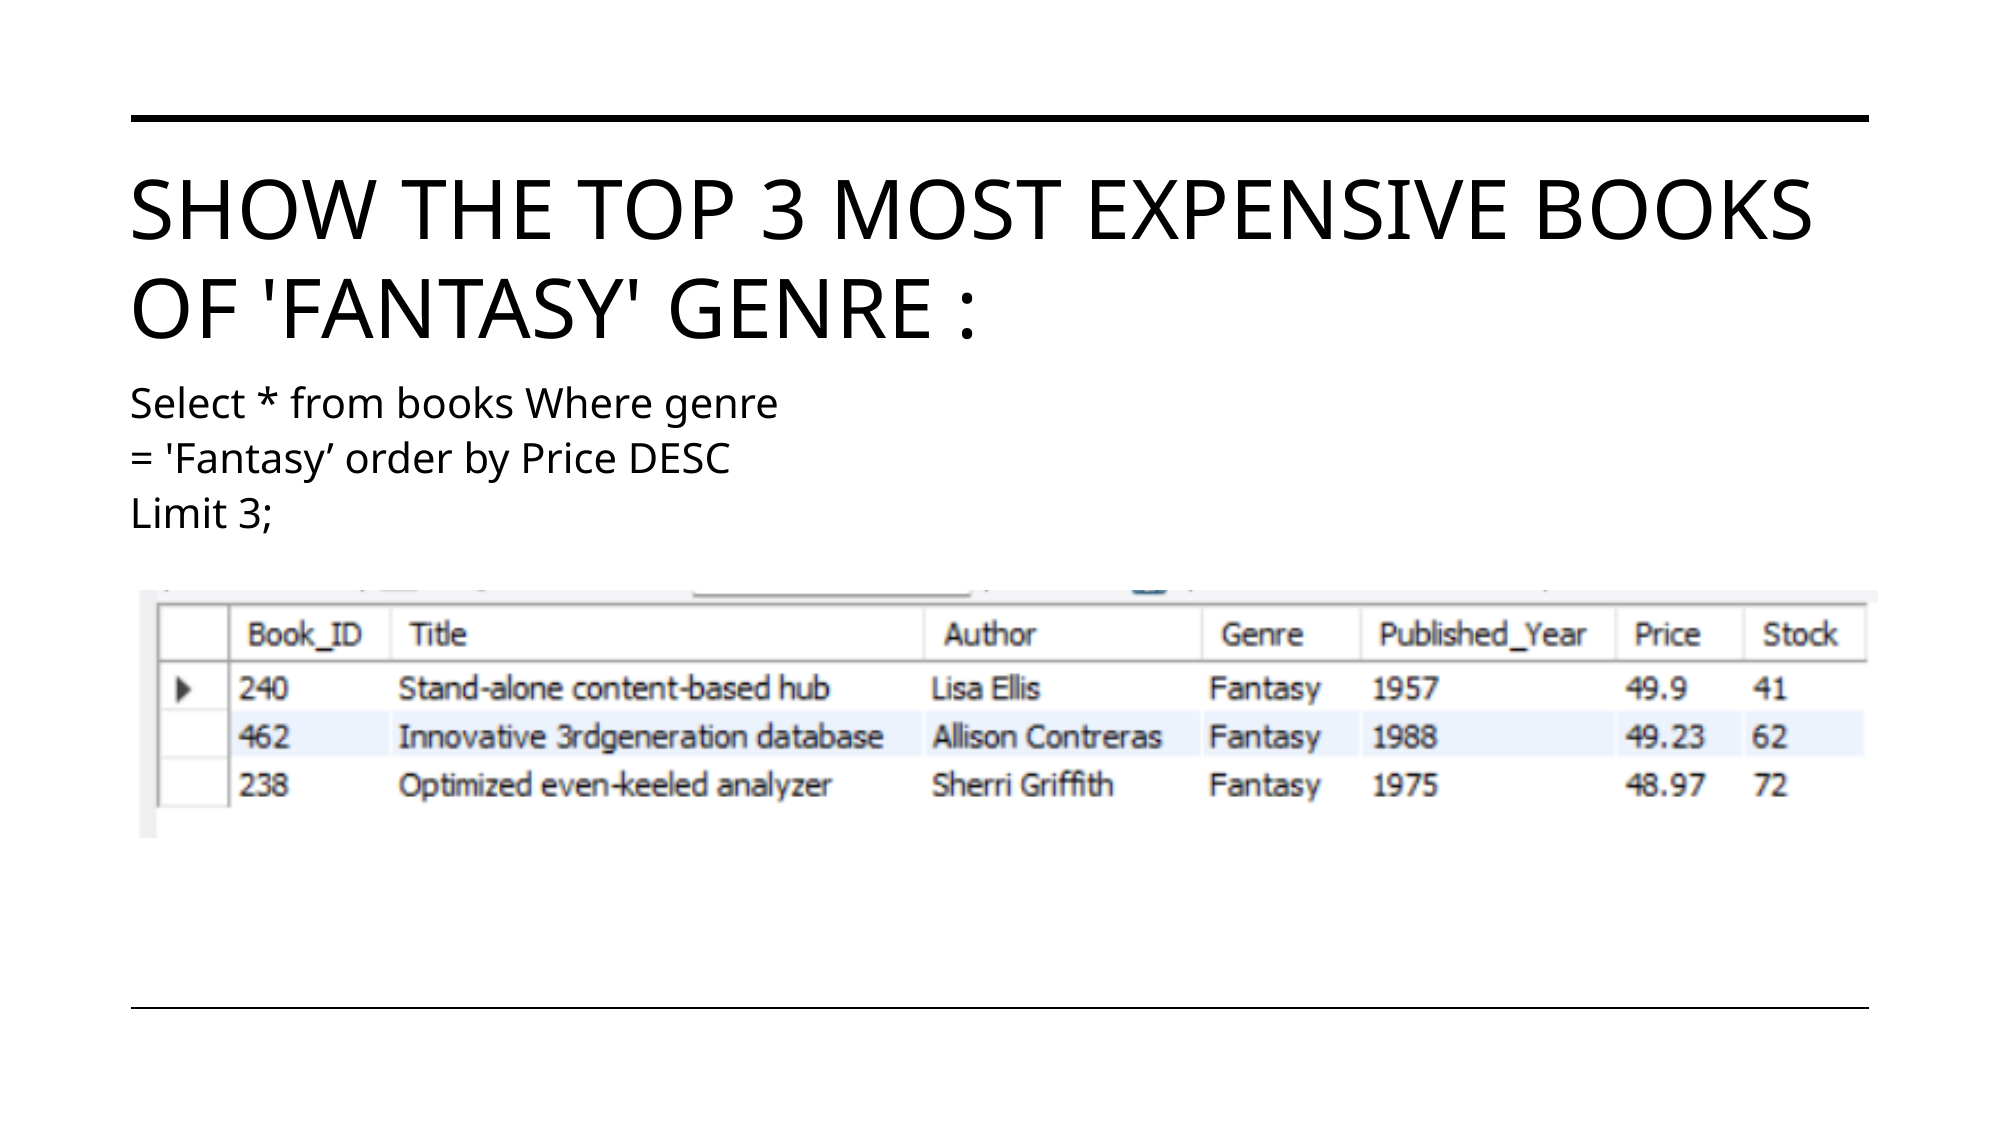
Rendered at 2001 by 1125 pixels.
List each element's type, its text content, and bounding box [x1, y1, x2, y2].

list Select * from books Where genre = 'Fantasy’ order by Price DESC Limit 3; [114, 364, 826, 978]
picture [128, 590, 1878, 838]
title Show the top 3 most expensive books of 'Fantasy' Genre : [114, 149, 1869, 365]
